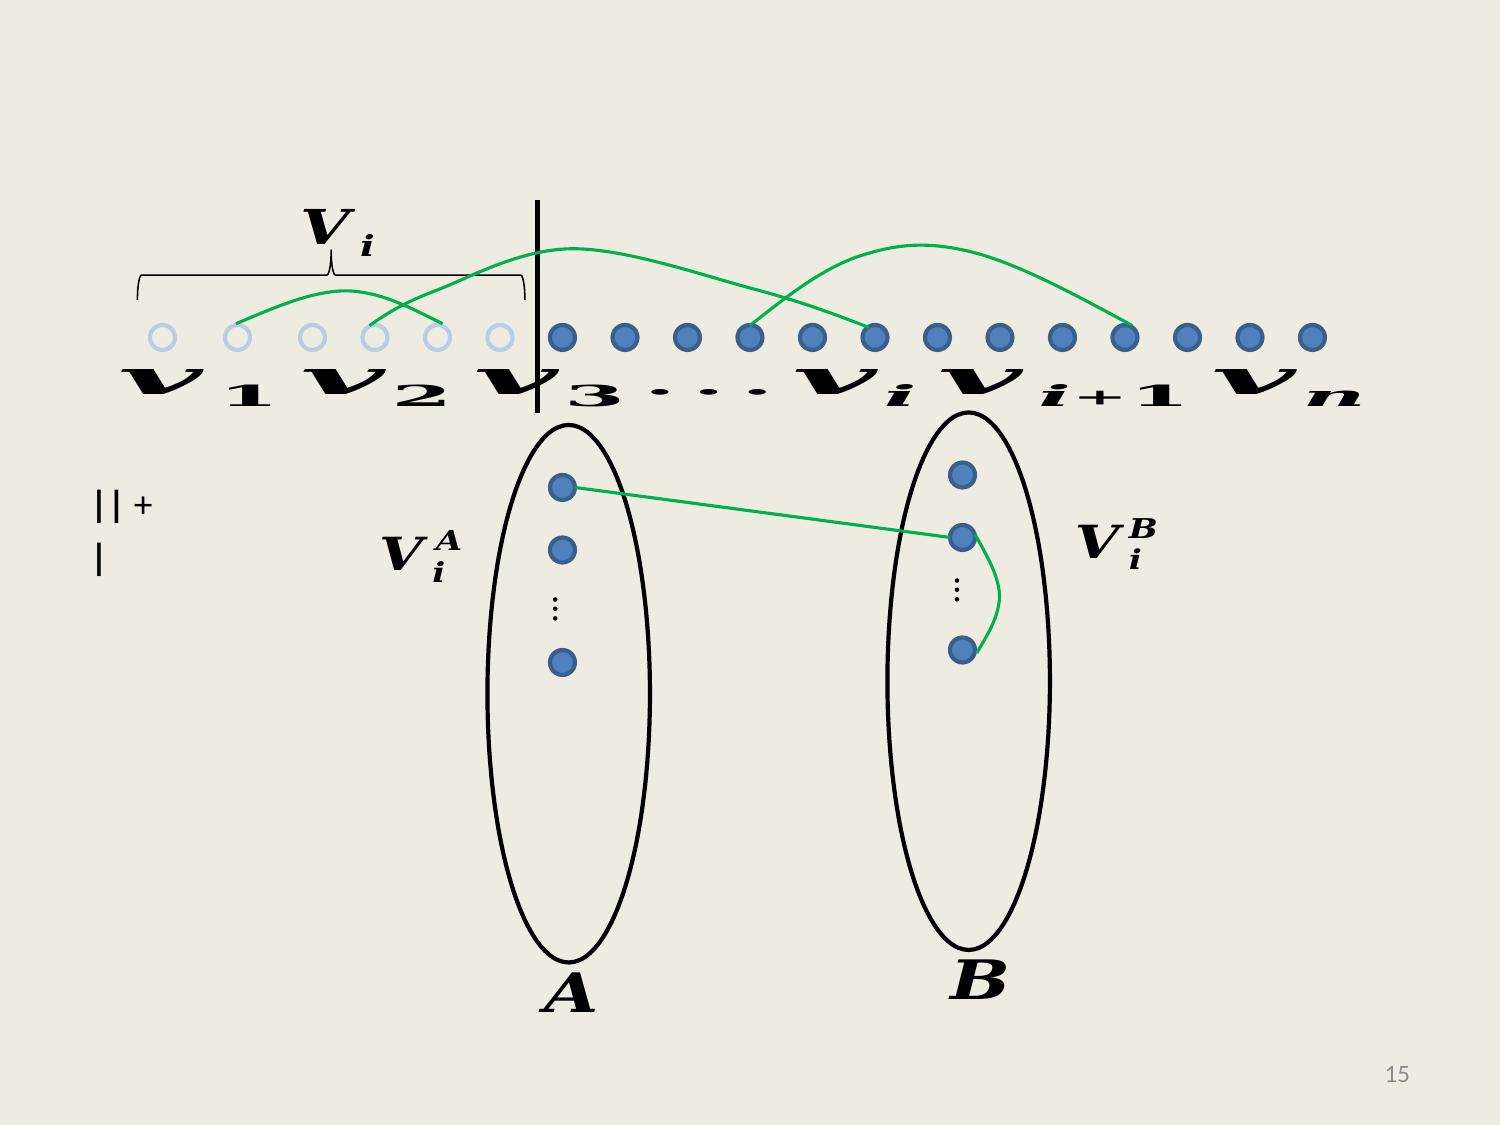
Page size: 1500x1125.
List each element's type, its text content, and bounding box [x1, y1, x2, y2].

slide_number 15 [1074, 1042, 1425, 1103]
text_box … [538, 581, 599, 638]
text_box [149, 324, 533, 351]
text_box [137, 201, 526, 301]
text_box [885, 410, 1053, 953]
text_box [950, 522, 977, 553]
text_box … [940, 562, 976, 619]
text_box [947, 635, 977, 665]
text_box [947, 460, 978, 490]
text_box [547, 535, 578, 565]
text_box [541, 324, 1326, 351]
text_box … [992, 562, 1000, 585]
text_box [785, 244, 1130, 323]
text_box [371, 252, 533, 323]
text_box [541, 247, 860, 323]
text_box [547, 472, 577, 503]
text_box [547, 647, 578, 678]
text_box … [996, 608, 1000, 619]
text_box [974, 533, 1001, 654]
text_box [574, 487, 951, 538]
text_box [235, 309, 392, 323]
text_box [485, 422, 653, 965]
